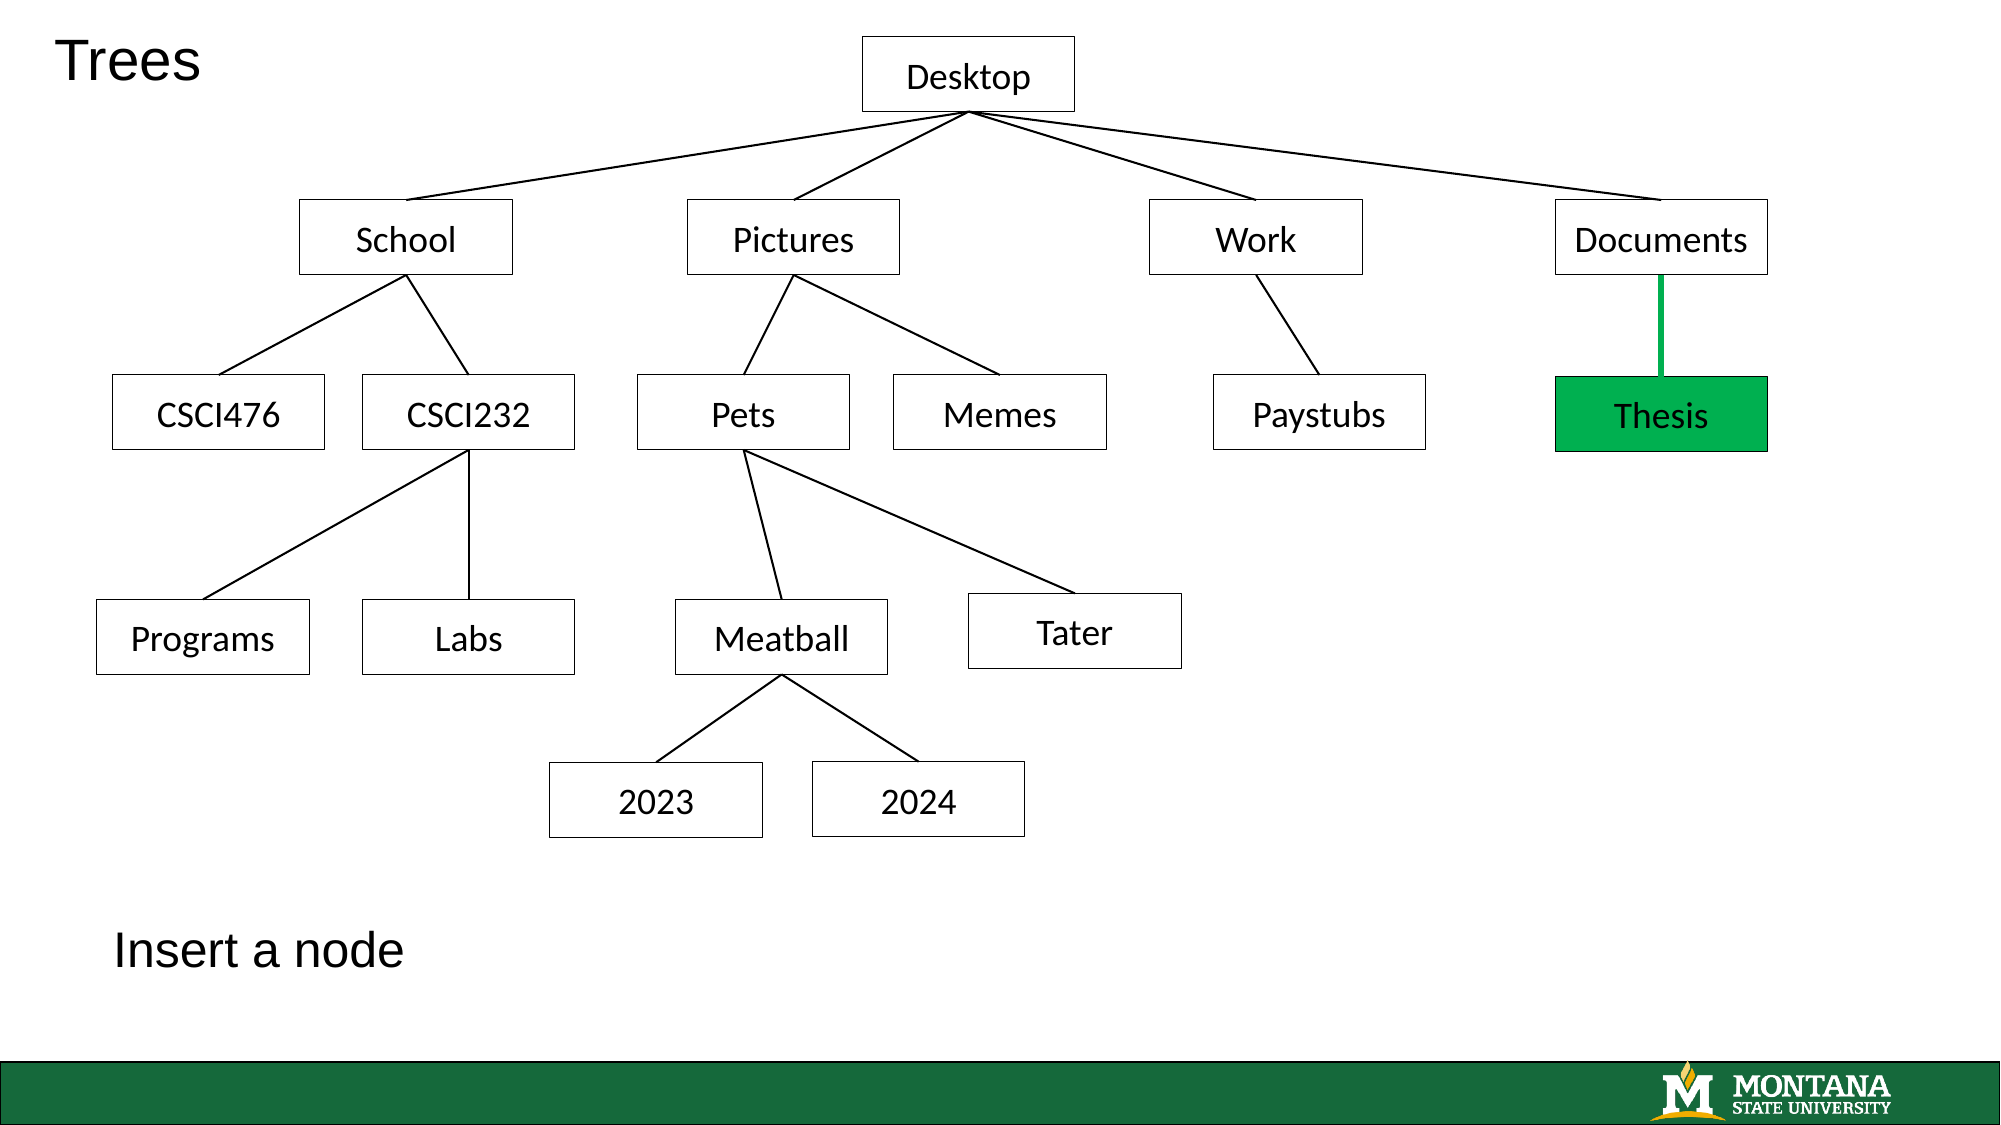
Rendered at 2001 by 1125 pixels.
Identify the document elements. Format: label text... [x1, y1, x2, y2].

text_box School [298, 198, 514, 277]
text_box Paystubs [1211, 373, 1428, 452]
text_box 2023 [548, 760, 764, 839]
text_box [1255, 274, 1320, 376]
text_box Desktop [860, 35, 1077, 109]
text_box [781, 674, 919, 762]
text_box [202, 449, 468, 600]
text_box Work [1148, 209, 1364, 277]
text_box Pictures [685, 209, 902, 277]
text_box Trees [39, 15, 217, 100]
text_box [0, 1060, 1647, 1125]
text_box Documents [1553, 198, 1770, 277]
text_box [1892, 1060, 2000, 1125]
text_box 2024 [810, 760, 1027, 839]
text_box Labs [360, 597, 577, 676]
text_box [405, 111, 792, 201]
picture [1649, 1060, 1892, 1122]
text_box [743, 274, 792, 376]
text_box Pets [635, 373, 852, 452]
text_box CSCI476 [110, 373, 327, 452]
text_box Memes [892, 373, 1108, 452]
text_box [968, 111, 1662, 201]
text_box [655, 674, 779, 763]
text_box Meatball [673, 597, 890, 672]
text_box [793, 111, 965, 201]
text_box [743, 449, 1076, 594]
text_box CSCI232 [360, 373, 577, 452]
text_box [218, 274, 404, 376]
text_box Insert a node [98, 910, 421, 986]
text_box Programs [95, 597, 311, 676]
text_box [793, 274, 1001, 376]
text_box Tater [967, 591, 1183, 670]
text_box Thesis [1553, 374, 1770, 454]
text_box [405, 274, 469, 376]
